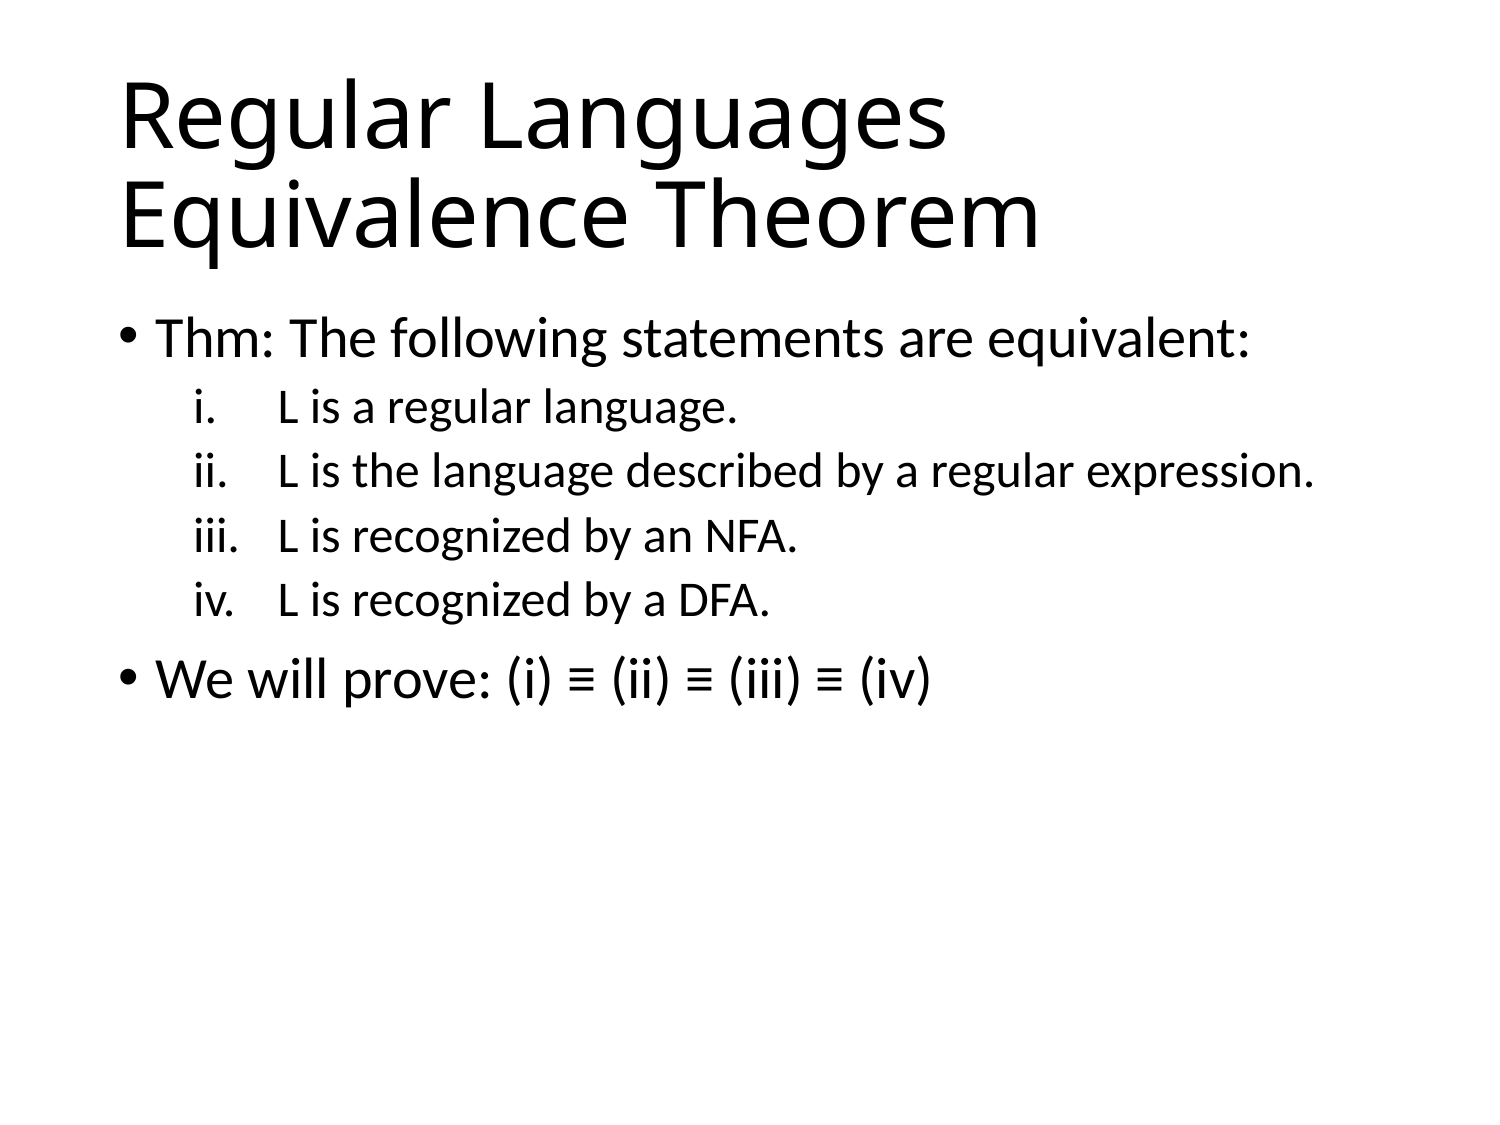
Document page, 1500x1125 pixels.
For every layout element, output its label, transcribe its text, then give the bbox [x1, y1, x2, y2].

list Thm: The following statements are equivalent: L is a regular language. L is the language described by a regular expression. L is recognized by an NFA. L is recognized by a DFA. We will prove: (i) ≡ (ii) ≡ (iii) ≡ (iv) [103, 299, 1397, 1014]
title Regular Languages Equivalence Theorem [103, 59, 1397, 278]
